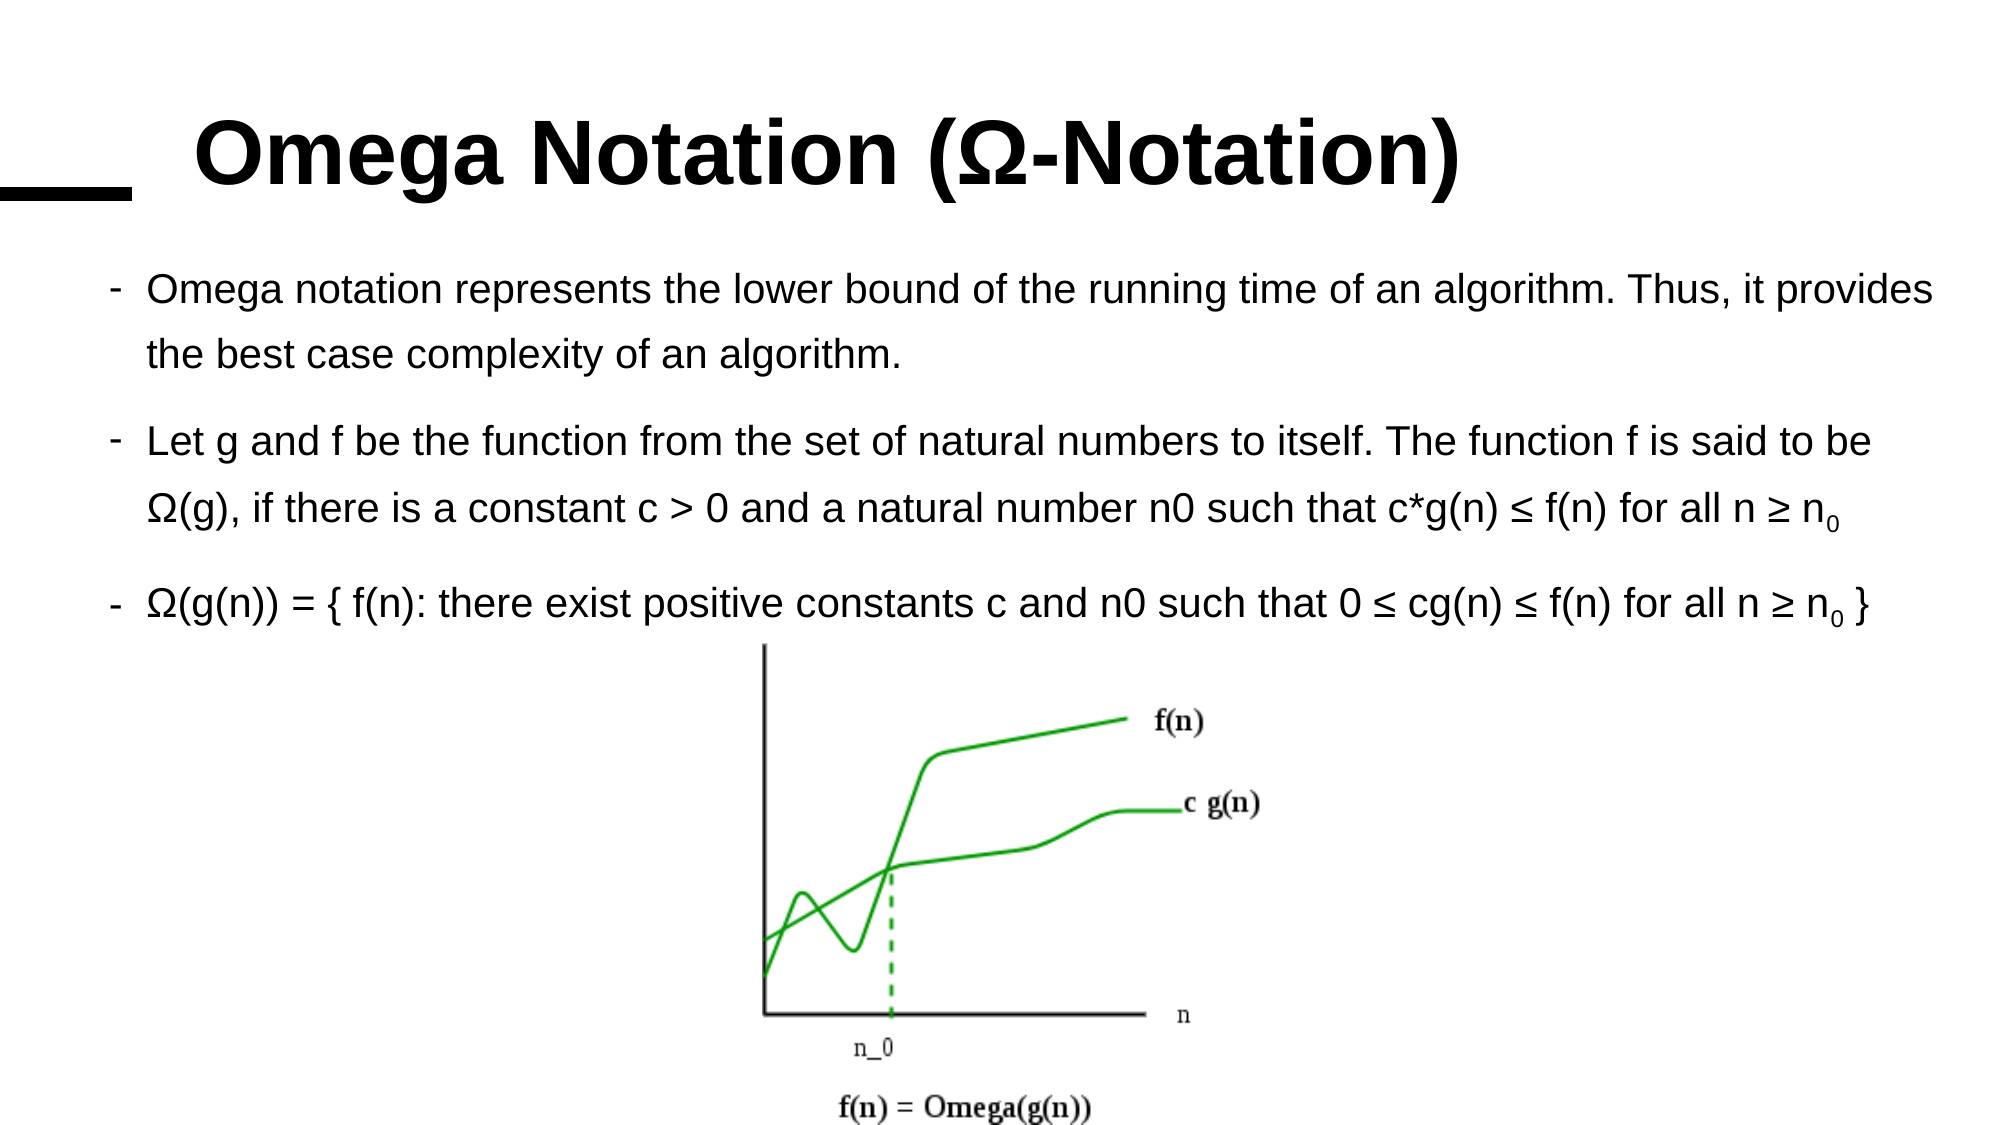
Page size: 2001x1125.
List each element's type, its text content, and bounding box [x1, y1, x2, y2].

list Omega notation represents the lower bound of the running time of an algorithm. Thus, it provides the best case complexity of an algorithm. Let g and f be the function from the set of natural numbers to itself. The function f is said to be Ω(g), if there is a constant c > 0 and a natural number n0 such that c*g(n) ≤ f(n) for all n ≥ n0 Ω(g(n)) = { f(n): there exist positive constants c and n0 such that 0 ≤ cg(n) ≤ f(n) for all n ≥ n0 } [93, 239, 1985, 1073]
picture [762, 642, 1277, 1125]
title Omega Notation (Ω-Notation) [178, 102, 1807, 222]
